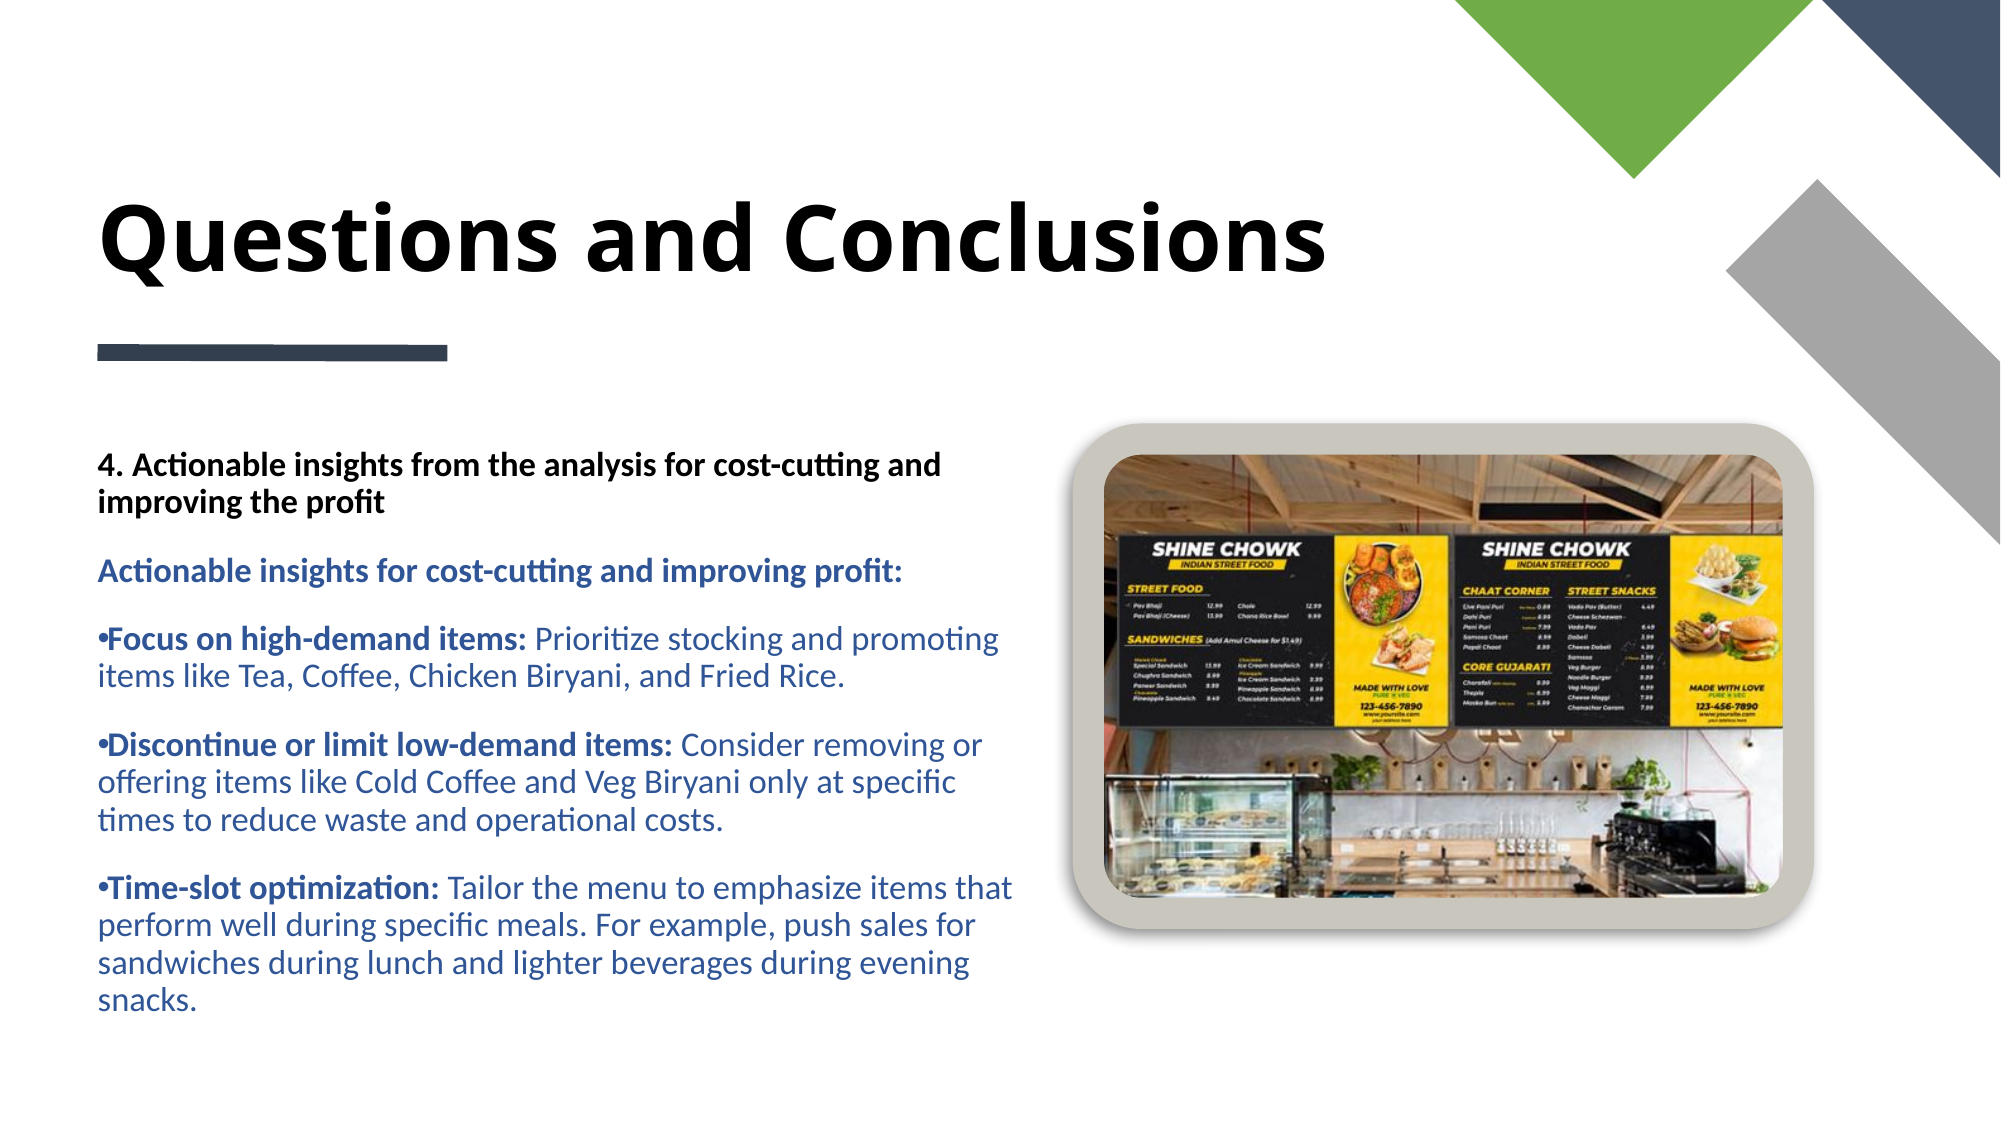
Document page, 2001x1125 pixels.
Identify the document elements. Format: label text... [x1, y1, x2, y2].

picture [1088, 439, 1799, 914]
title Questions and Conclusions [97, 32, 1898, 291]
list 4. Actionable insights from the analysis for cost-cutting and improving the profit Actionable insights for cost-cutting and improving profit: Focus on high-demand items: Prioritize stocking and promoting items like Tea, Coffee, Chicken Biryani, and Fried Rice. Discontinue or limit low-demand items: Consider removing or offering items like Cold Coffee and Veg Biryani only at specific times to reduce waste and operational costs. Time-slot optimization: Tailor the menu to emphasize items that perform well during specific meals. For example, push sales for sandwiches during lunch and lighter beverages during evening snacks. [97, 439, 1041, 1030]
